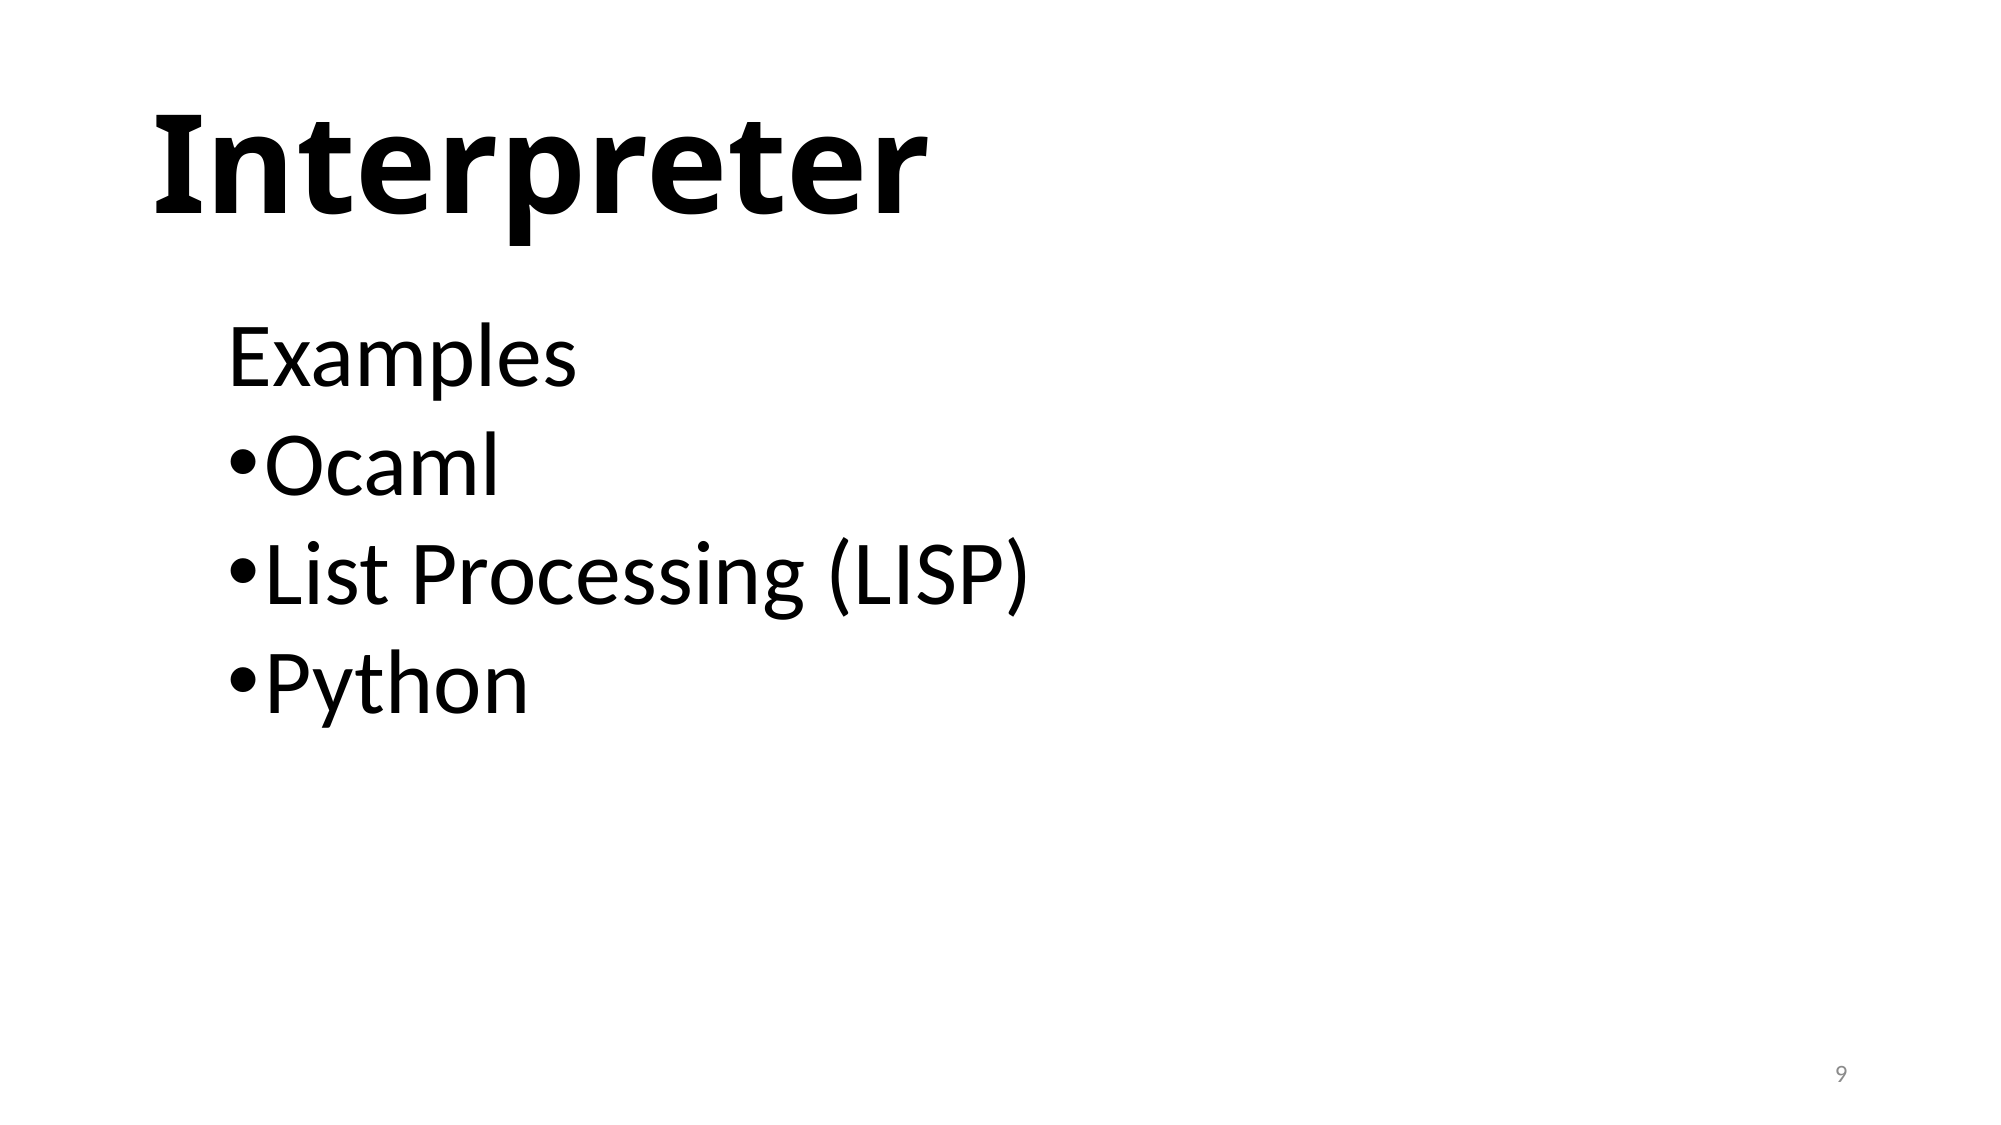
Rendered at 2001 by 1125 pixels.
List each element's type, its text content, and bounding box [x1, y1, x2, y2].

slide_number 9 [1412, 1042, 1863, 1103]
title Interpreter [137, 59, 1863, 278]
list Examples Ocaml List Processing (LISP) Python [137, 299, 1863, 1014]
